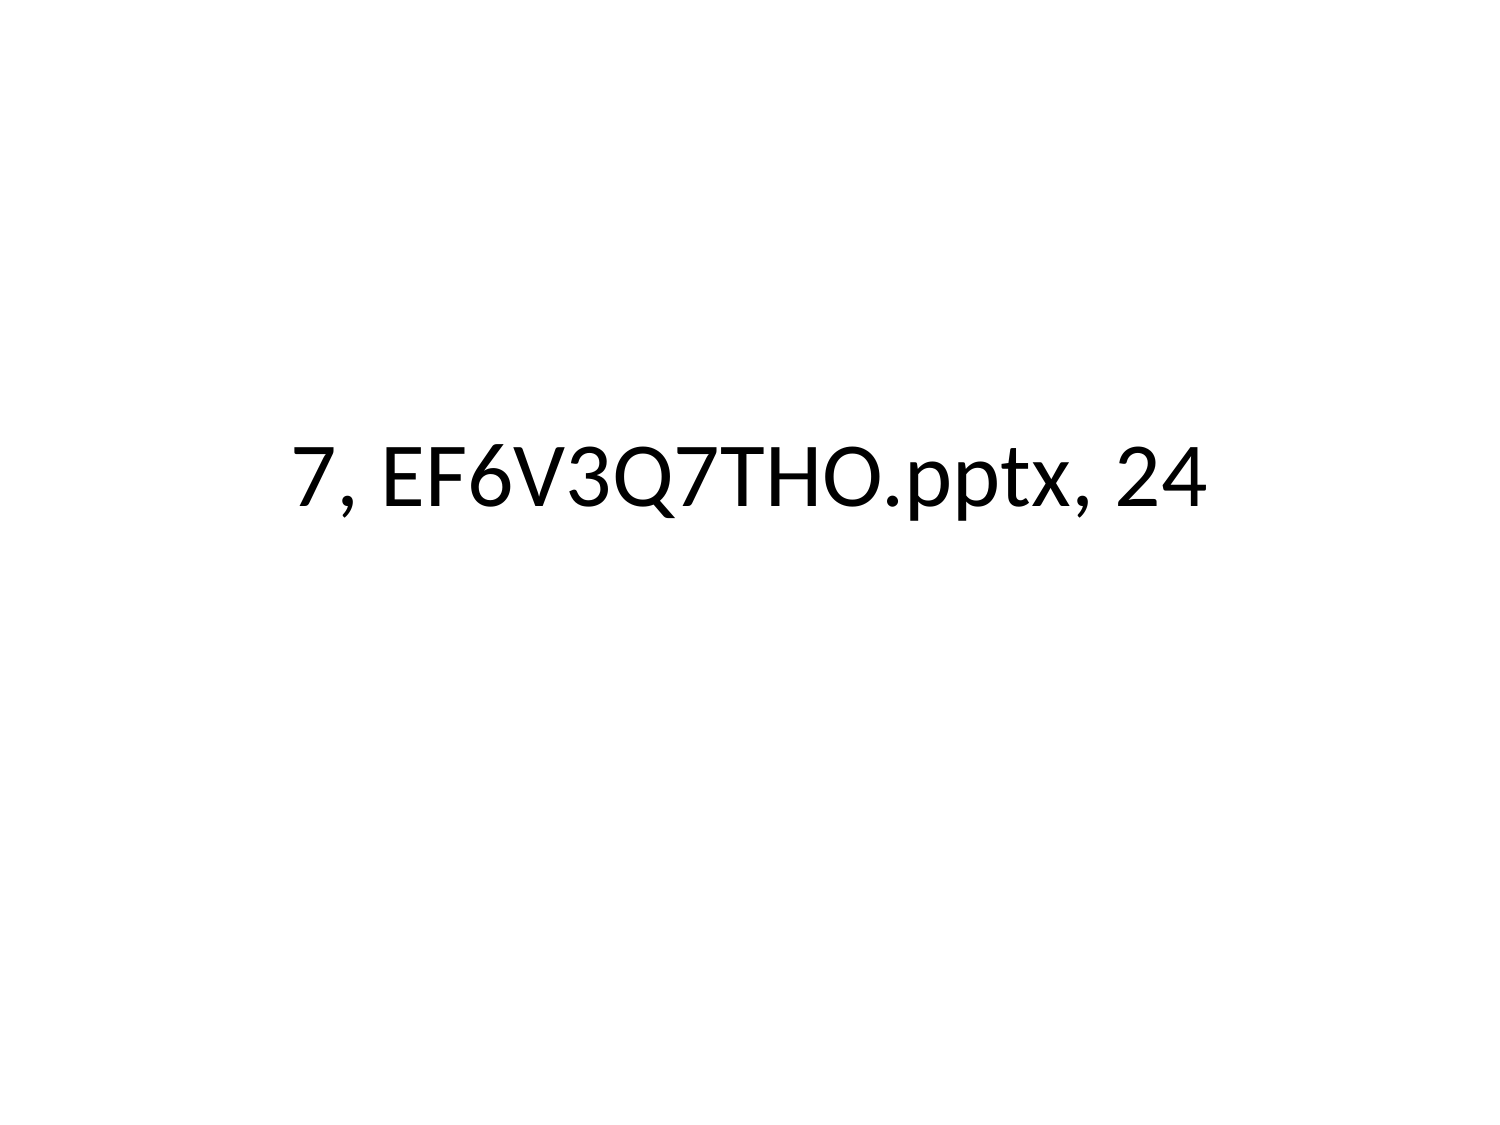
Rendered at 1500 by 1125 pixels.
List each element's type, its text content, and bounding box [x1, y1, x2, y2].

title 7, EF6V3Q7THO.pptx, 24 [112, 349, 1388, 591]
